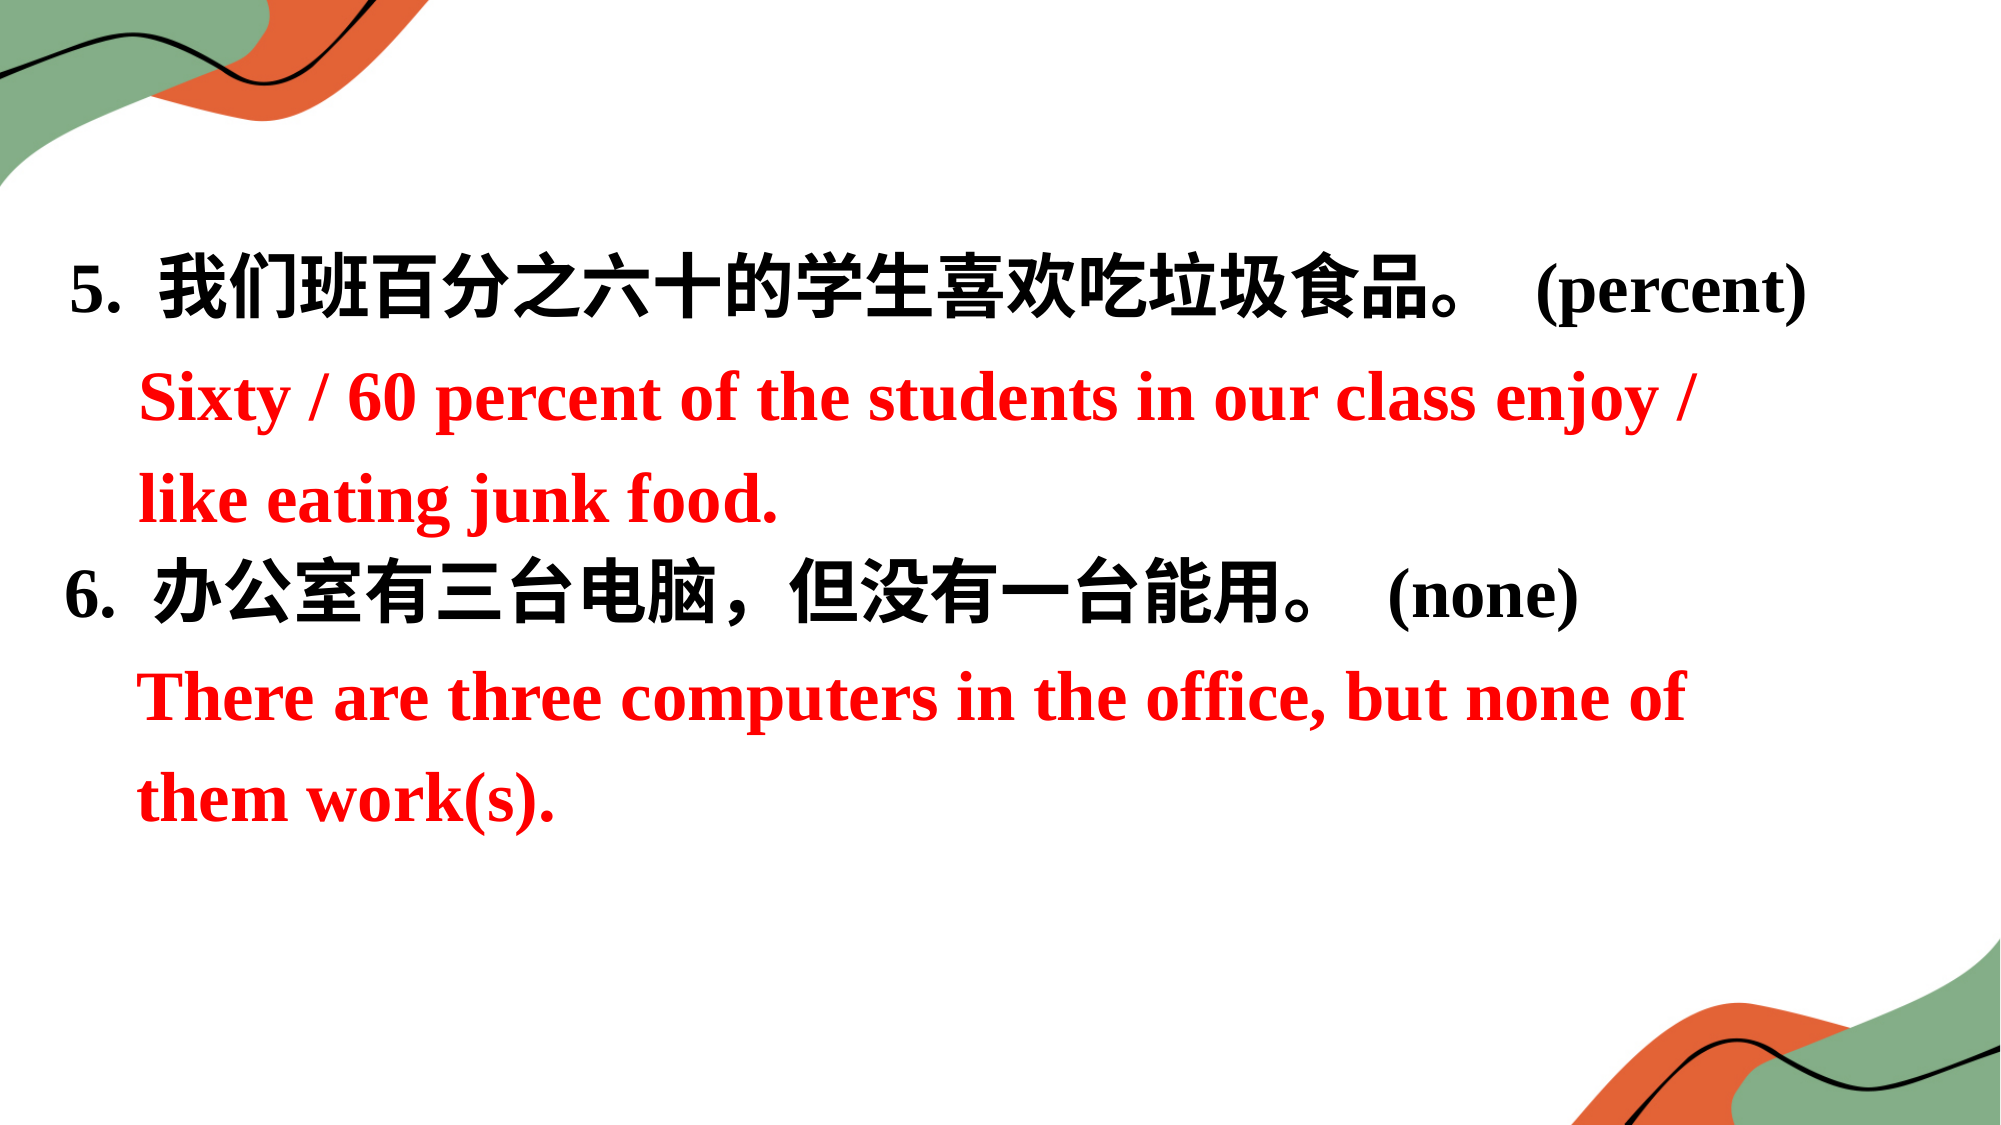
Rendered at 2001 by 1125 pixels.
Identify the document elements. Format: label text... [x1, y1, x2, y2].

text_box 5. 我们班百分之六十的学生喜欢吃垃圾食品。 (percent) [55, 217, 1851, 334]
text_box Sixty / 60 percent of the students in our class enjoy / like eating junk food. [124, 325, 1782, 521]
text_box 6. 办公室有三台电脑，但没有一台能用。 (none) [49, 521, 1916, 639]
picture [0, 0, 2001, 1125]
text_box There are three computers in the office, but none of them work(s). [121, 624, 1844, 844]
